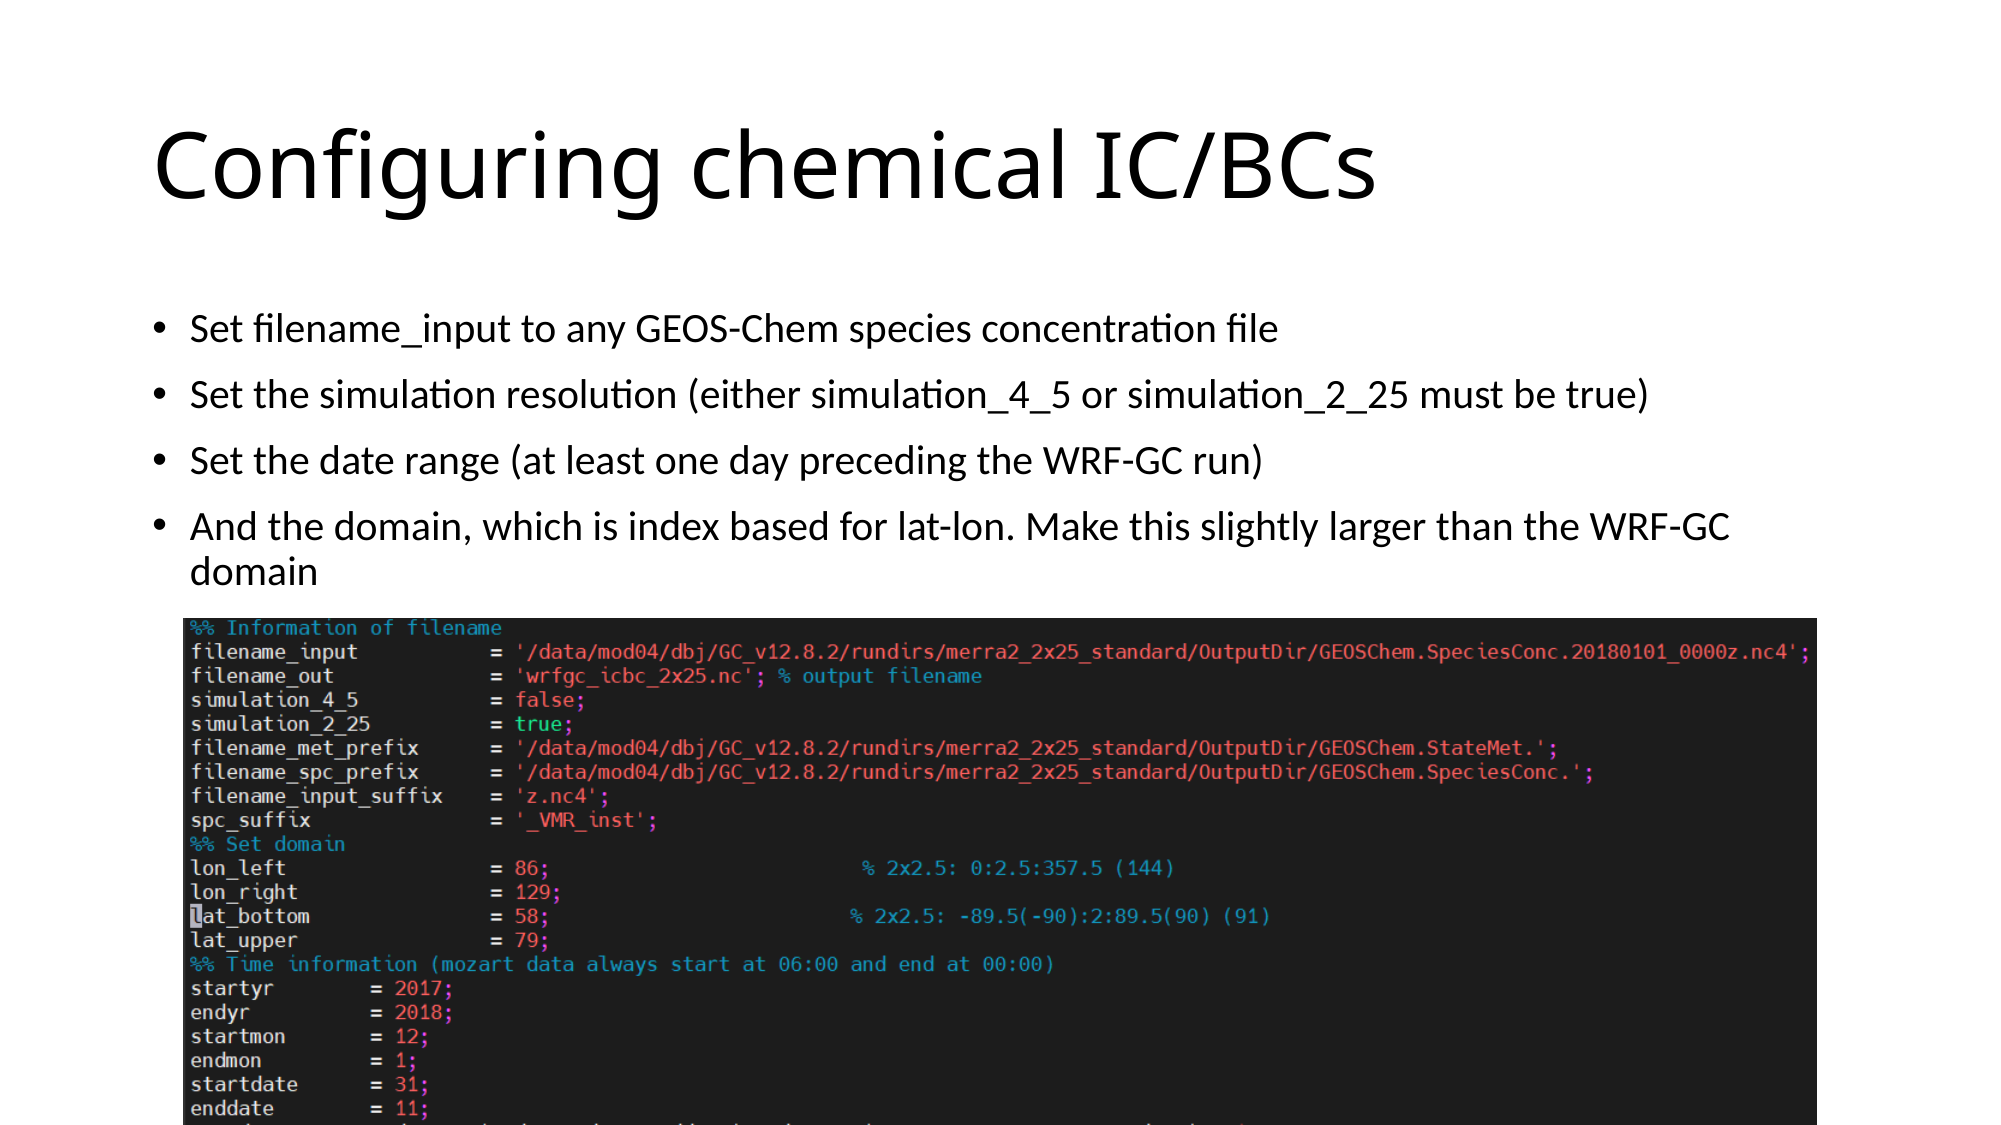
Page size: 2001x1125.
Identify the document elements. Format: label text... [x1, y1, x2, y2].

title Configuring chemical IC/BCs [137, 59, 1863, 278]
list Set filename_input to any GEOS-Chem species concentration file Set the simulation resolution (either simulation_4_5 or simulation_2_25 must be true) Set the date range (at least one day preceding the WRF-GC run) And the domain, which is index based for lat-lon. Make this slightly larger than the WRF-GC domain [137, 299, 1863, 1014]
picture [183, 618, 1817, 1125]
